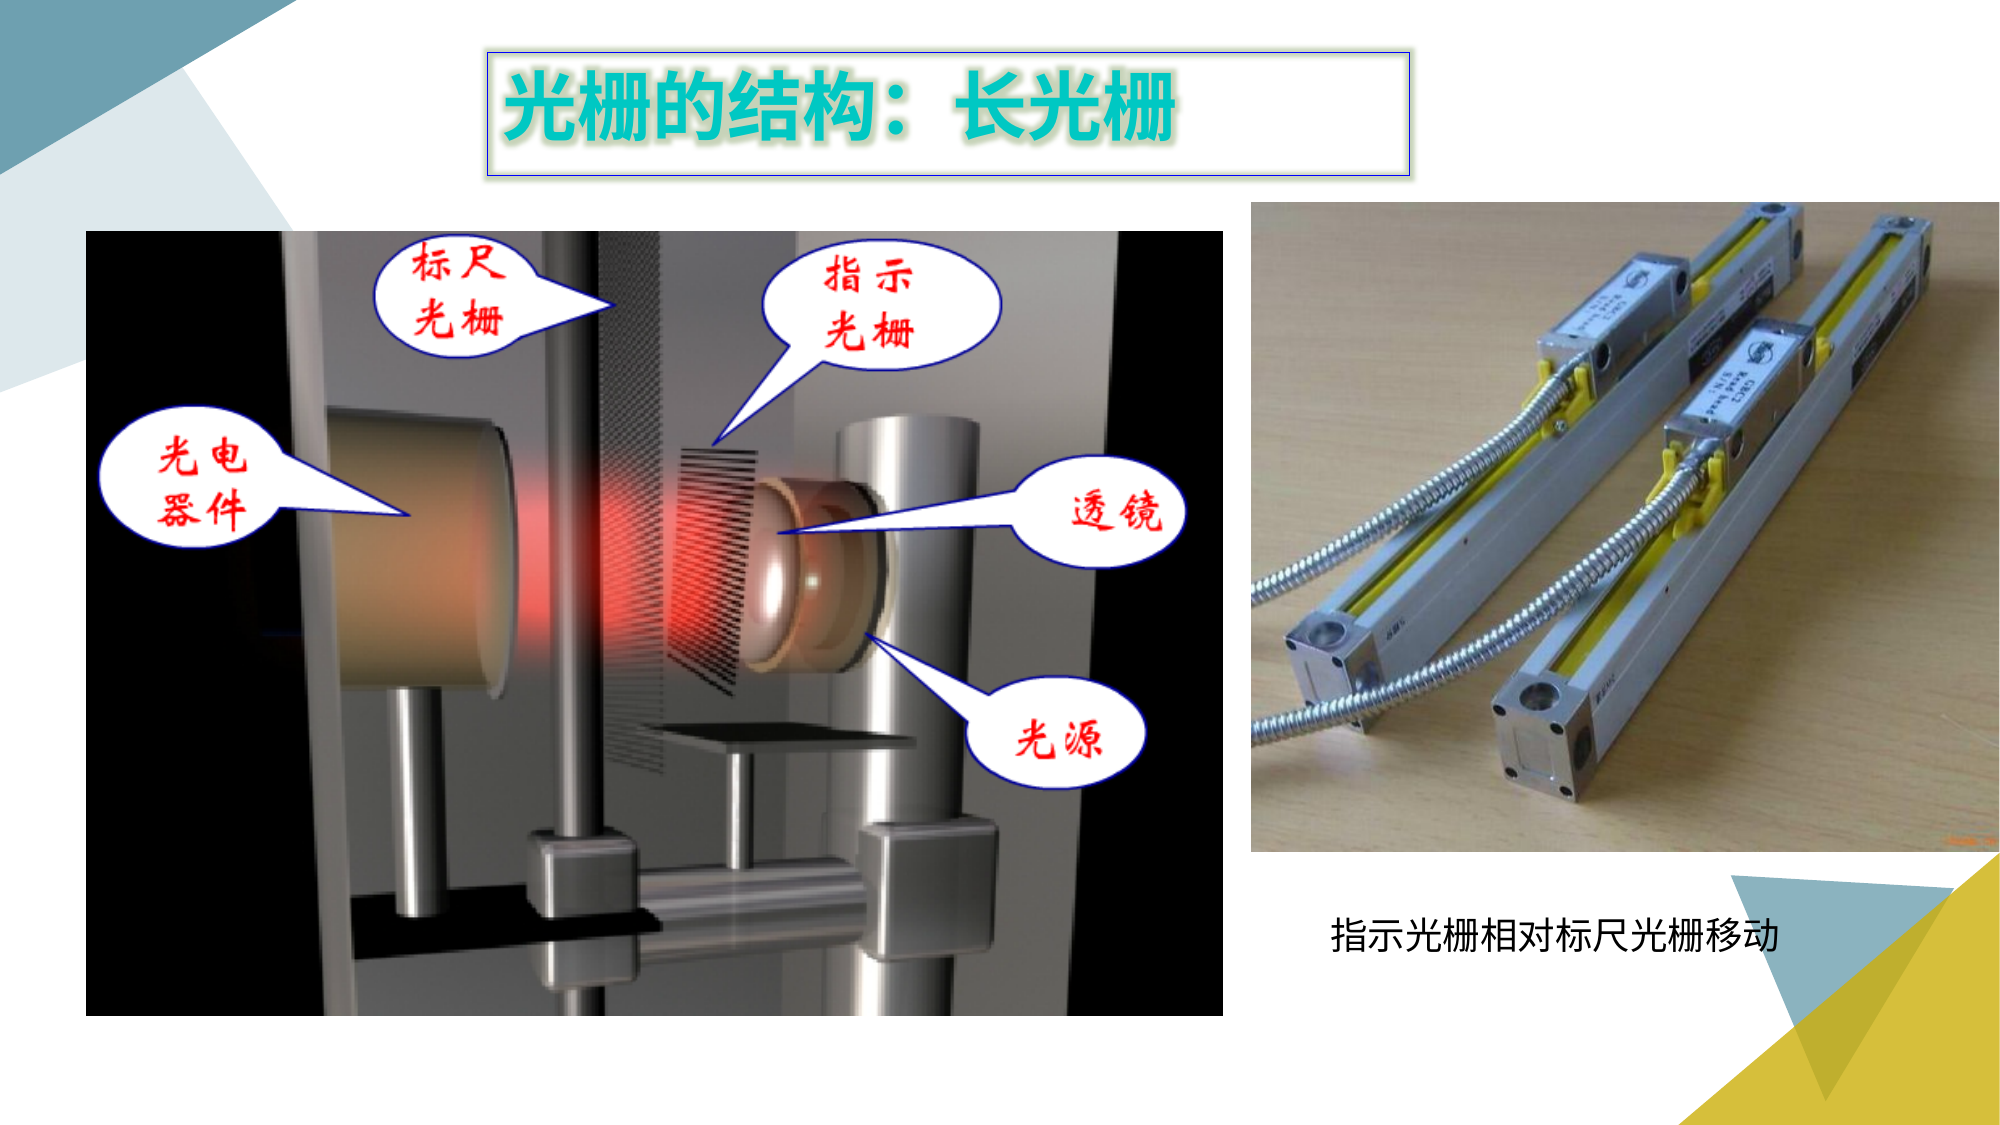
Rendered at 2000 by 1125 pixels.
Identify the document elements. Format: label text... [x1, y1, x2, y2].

picture [86, 231, 1223, 1016]
text_box 光栅的结构：长光栅 [487, 52, 1410, 176]
text_box 指示光栅相对标尺光栅移动 [1315, 904, 1854, 965]
picture [1251, 202, 2000, 852]
